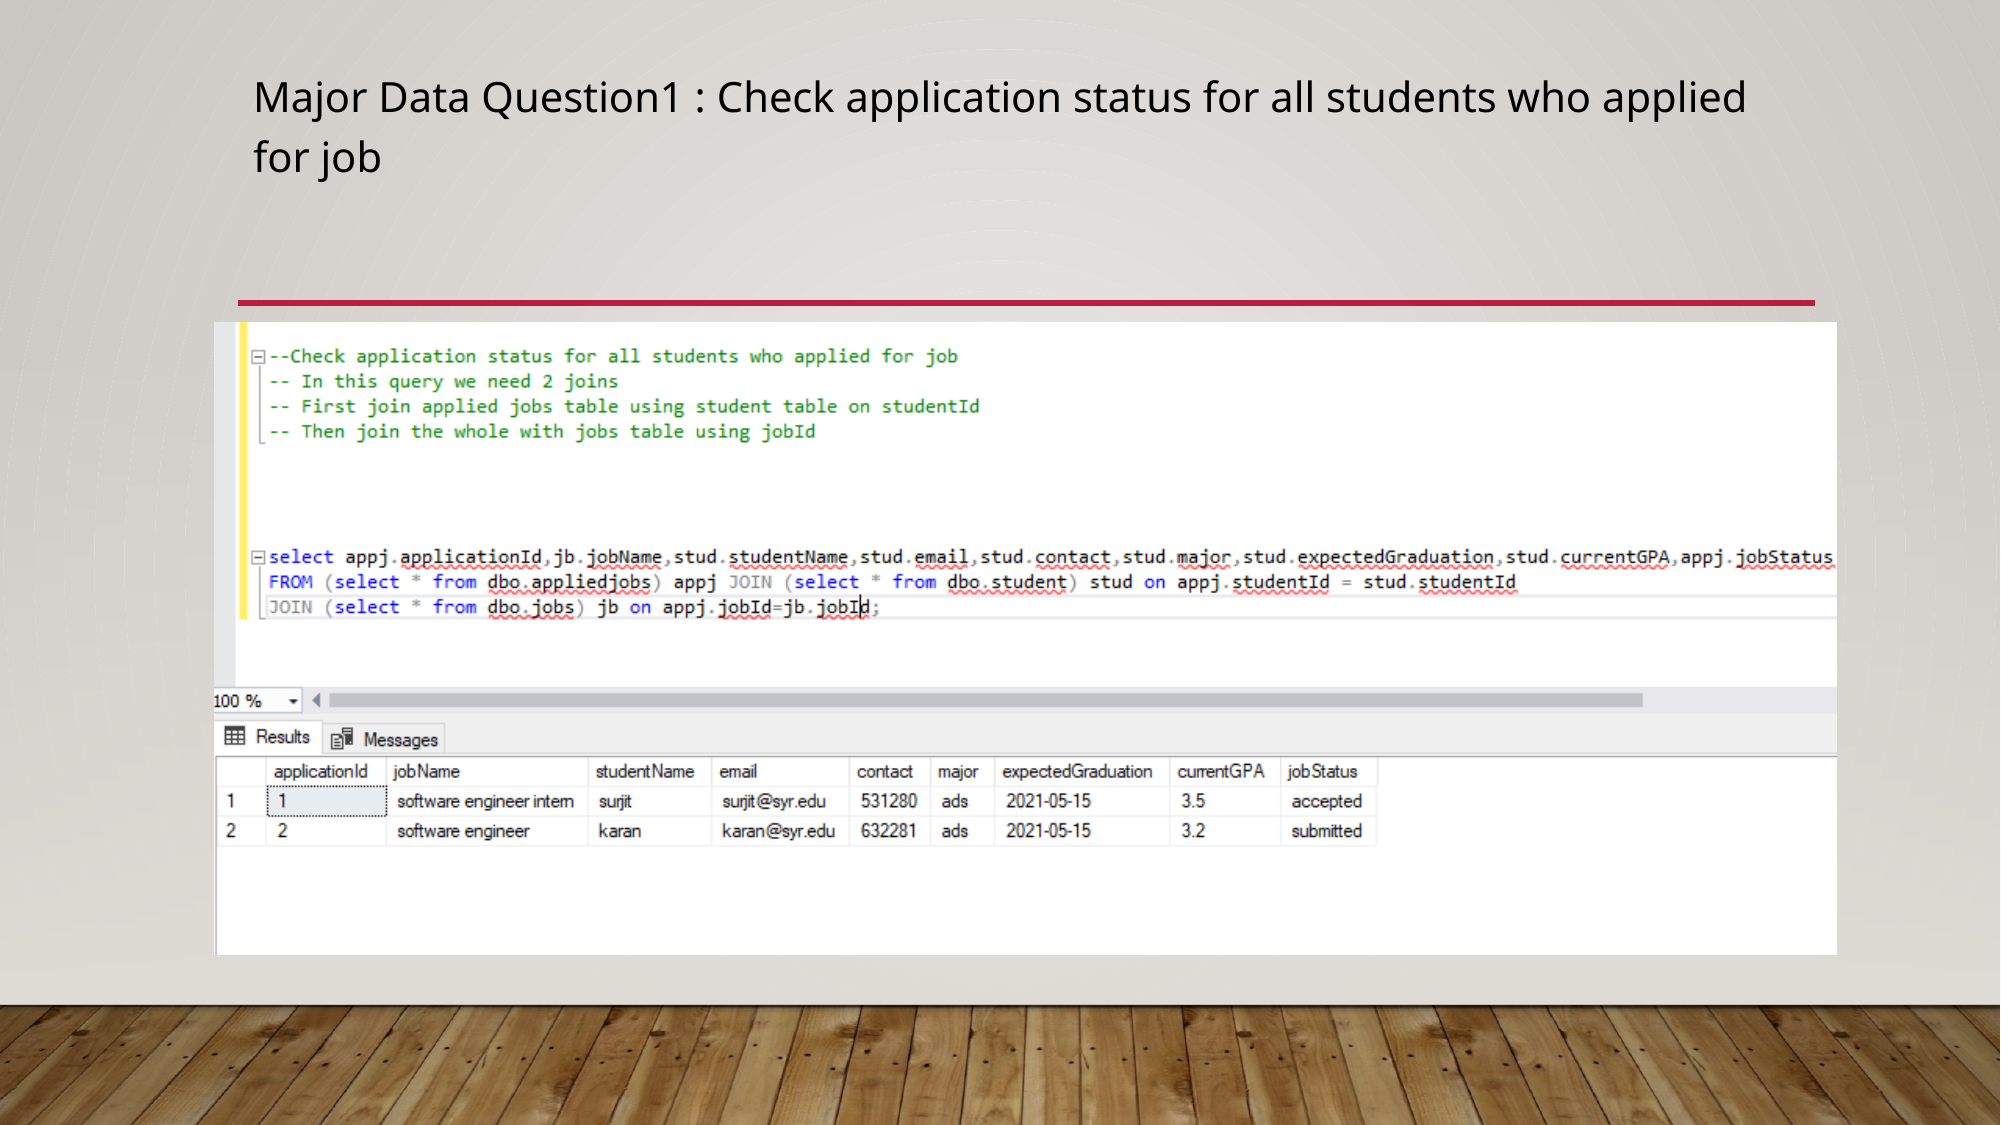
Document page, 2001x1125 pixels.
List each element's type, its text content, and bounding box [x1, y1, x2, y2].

list Major Data Question1 : Check application status for all students who applied for job [238, 53, 1814, 322]
picture [0, 1005, 2000, 1125]
picture [214, 322, 1837, 955]
